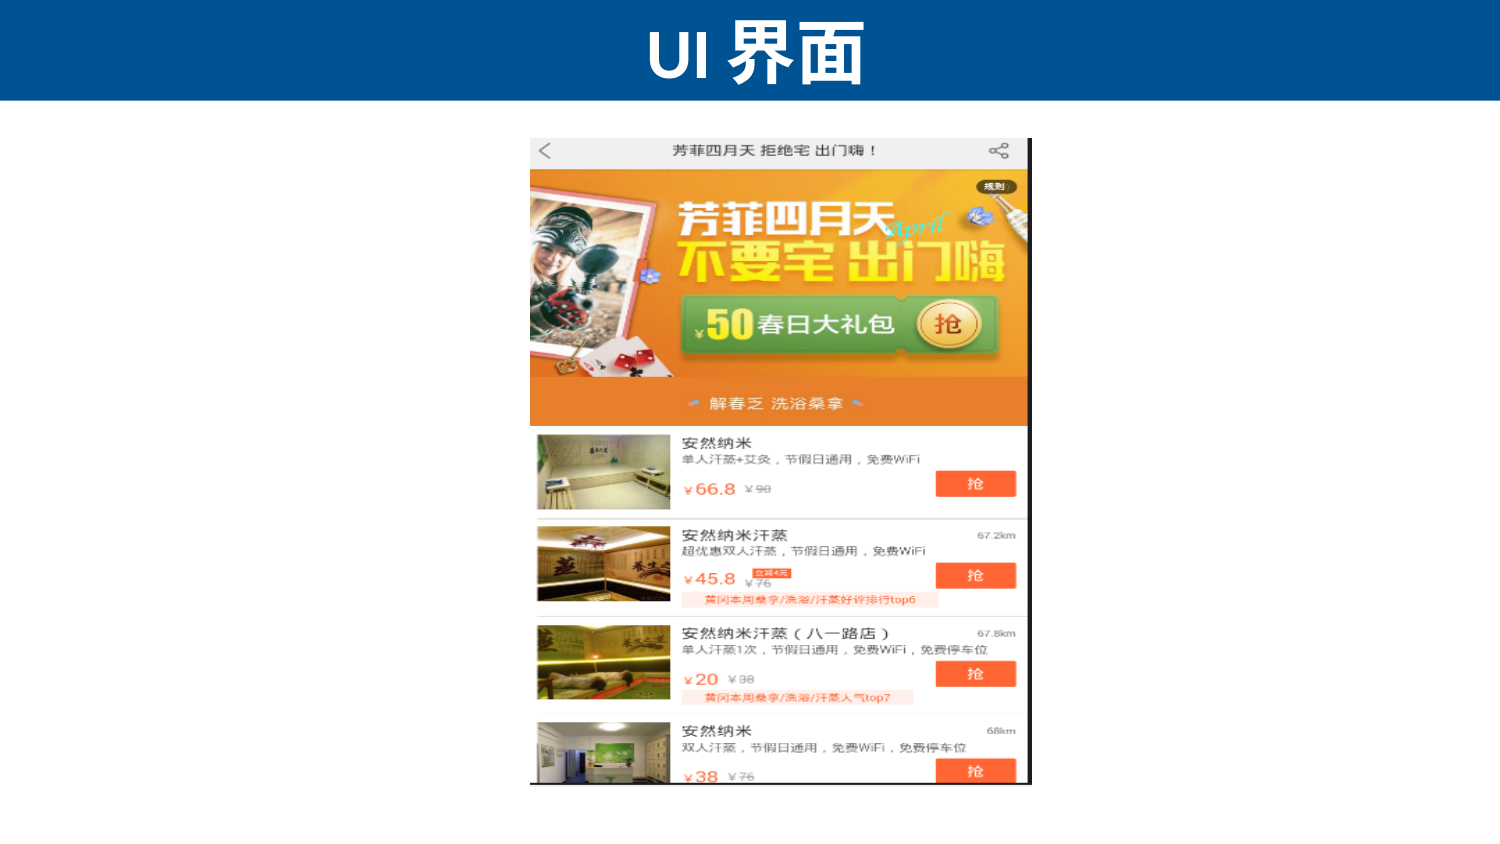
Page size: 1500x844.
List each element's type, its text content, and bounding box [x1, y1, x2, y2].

title UI界面 [6, 0, 1500, 101]
picture [530, 138, 1033, 787]
